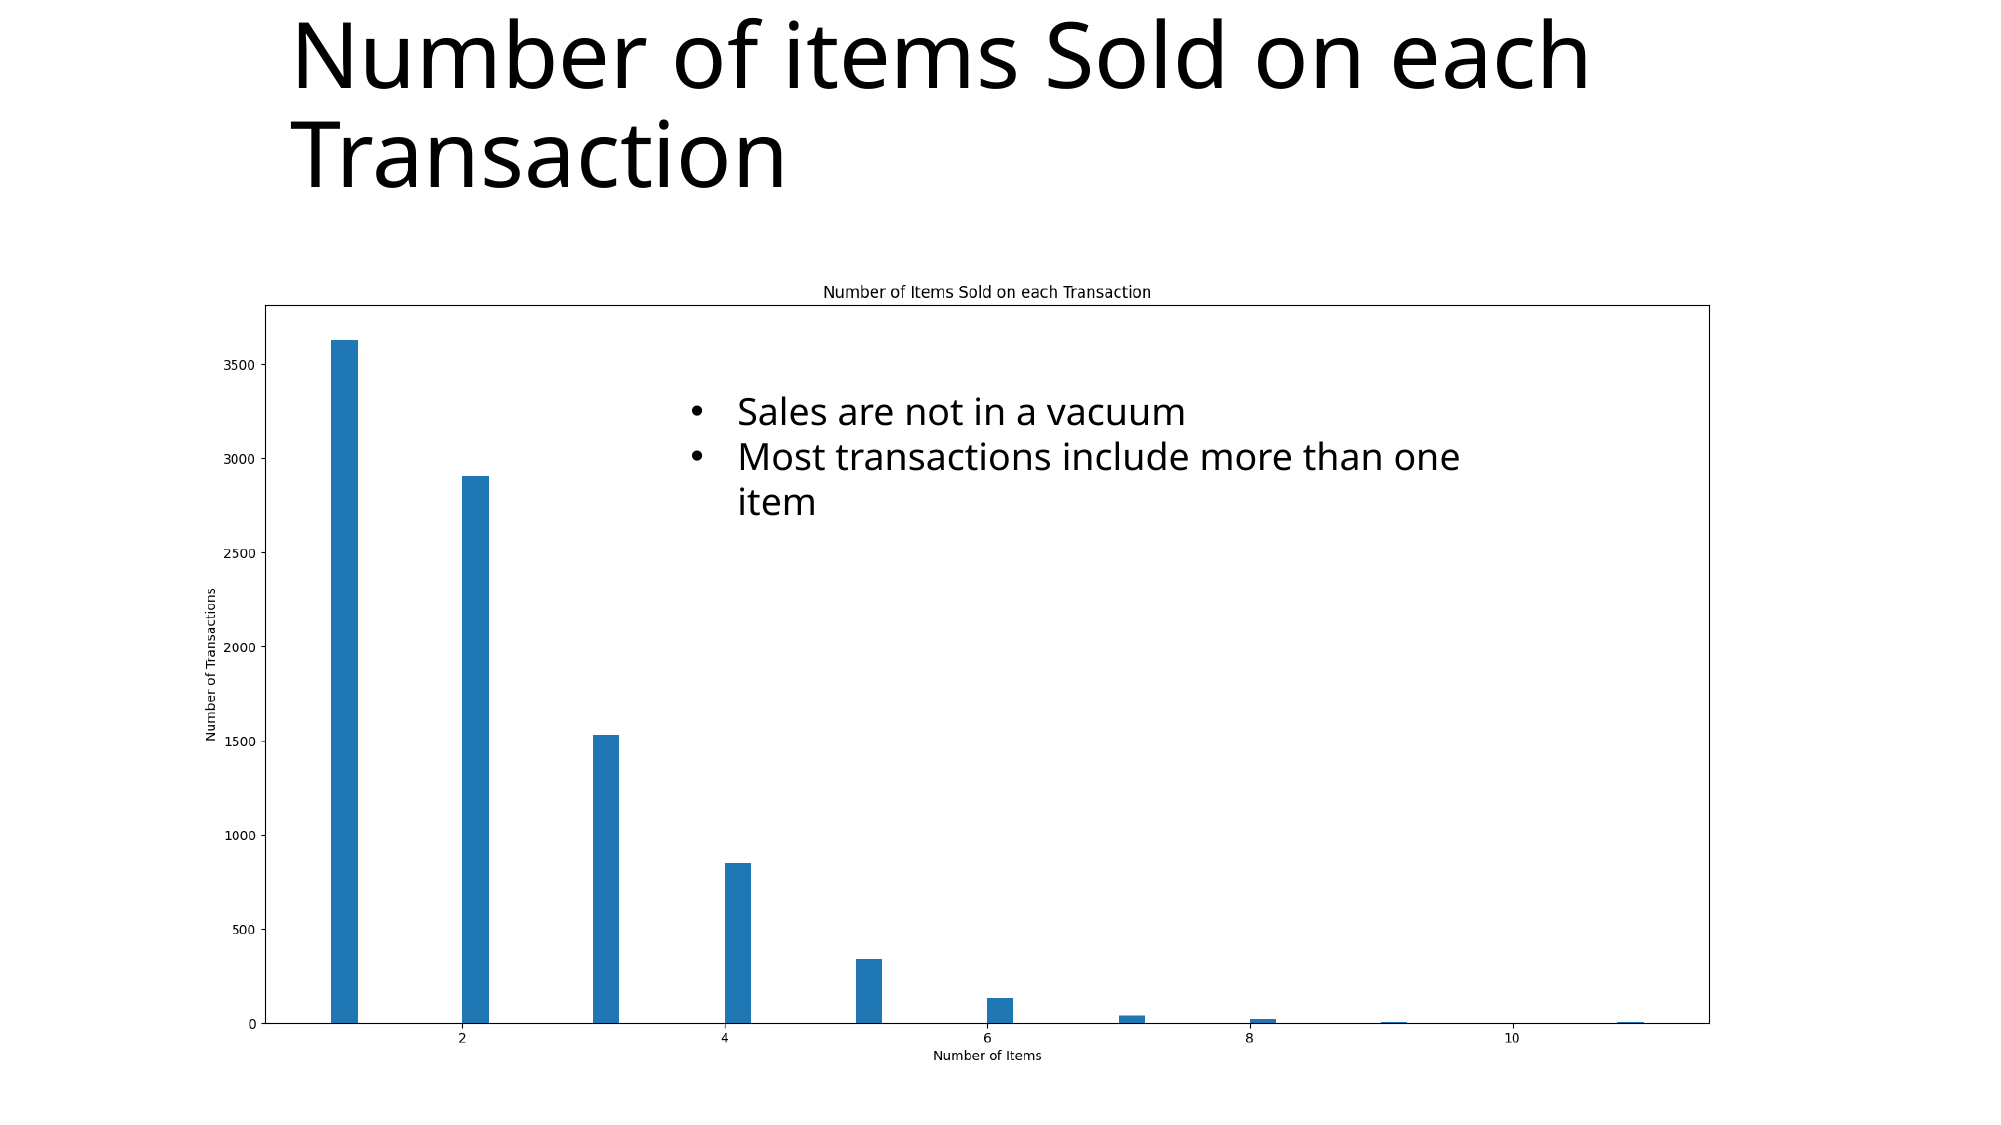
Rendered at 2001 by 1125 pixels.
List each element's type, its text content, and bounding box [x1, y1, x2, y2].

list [31, 193, 1896, 1125]
title Number of items Sold on each Transaction [275, 0, 2000, 218]
